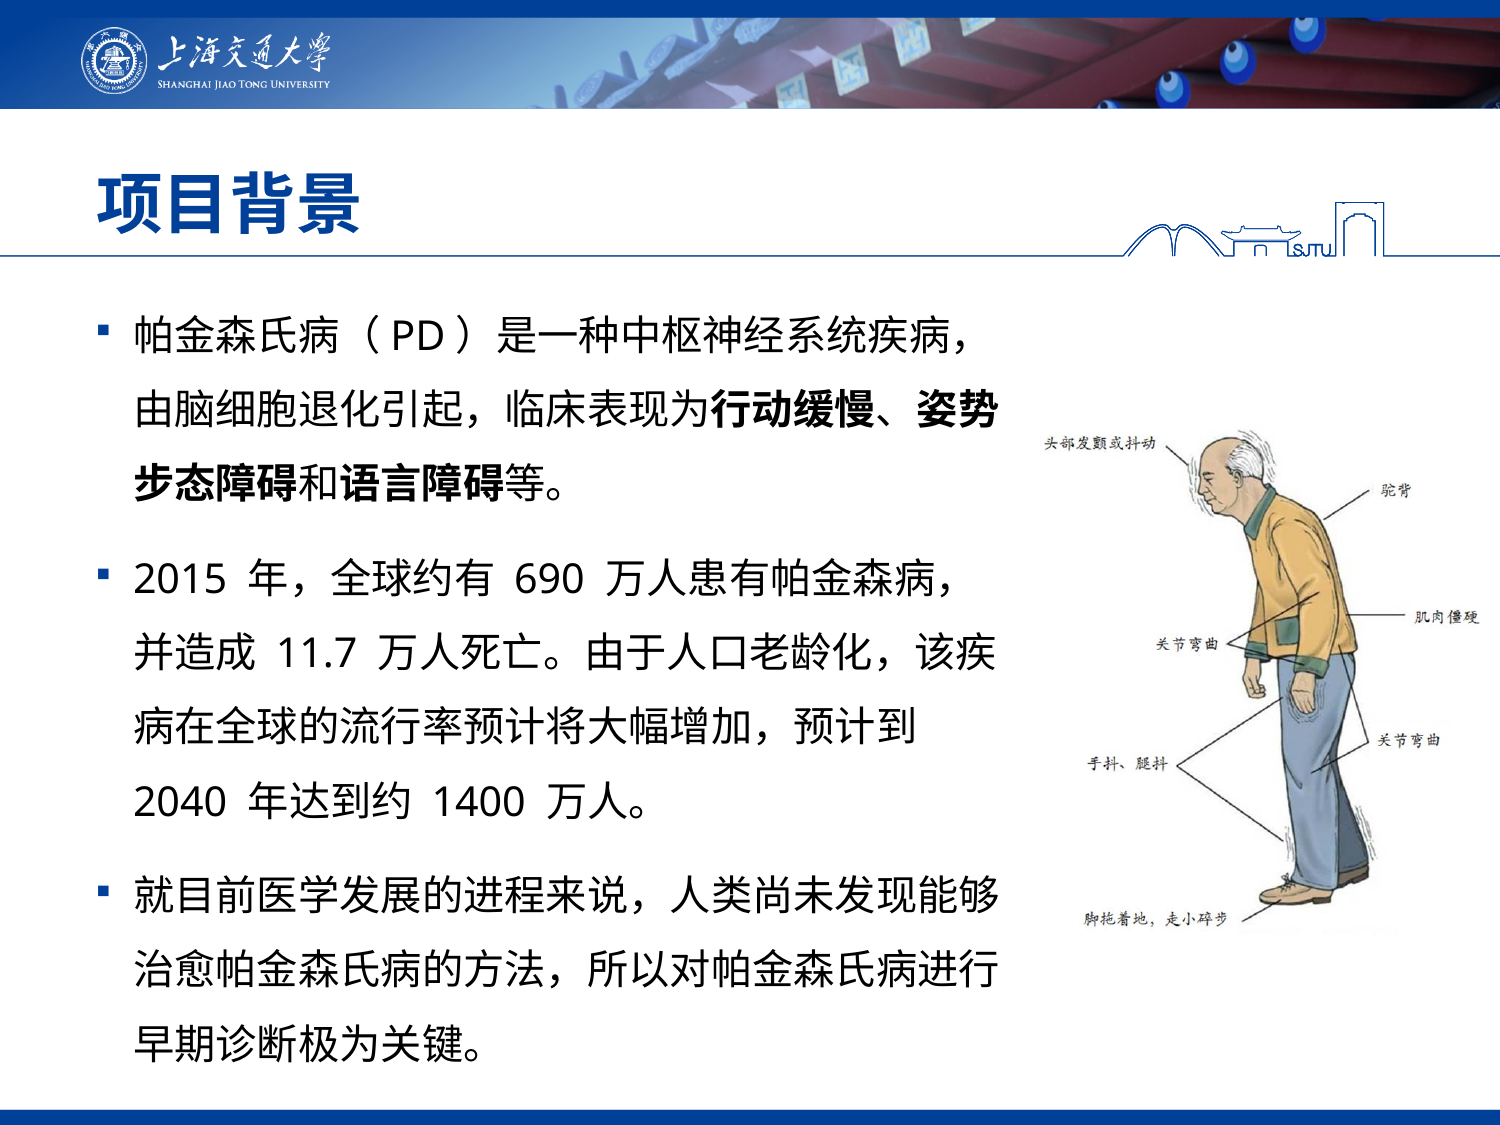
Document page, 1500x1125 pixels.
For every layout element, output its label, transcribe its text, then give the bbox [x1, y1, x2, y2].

list 帕金森氏病（PD）是一种中枢神经系统疾病，由脑细胞退化引起，临床表现为行动缓慢、姿势步态障碍和语言障碍等。 2015 年，全球约有 690 万人患有帕金森病，并造成 11.7 万人死亡。由于人口老龄化，该疾病在全球的流行率预计将大幅增加，预计到 2040 年达到约 1400 万人。 就目前医学发展的进程来说，人类尚未发现能够治愈帕金森氏病的方法，所以对帕金森氏病进行早期诊断极为关键。 [81, 276, 1027, 1084]
title 项目背景 [81, 159, 1455, 254]
picture [1025, 423, 1490, 937]
picture [0, 18, 1500, 109]
